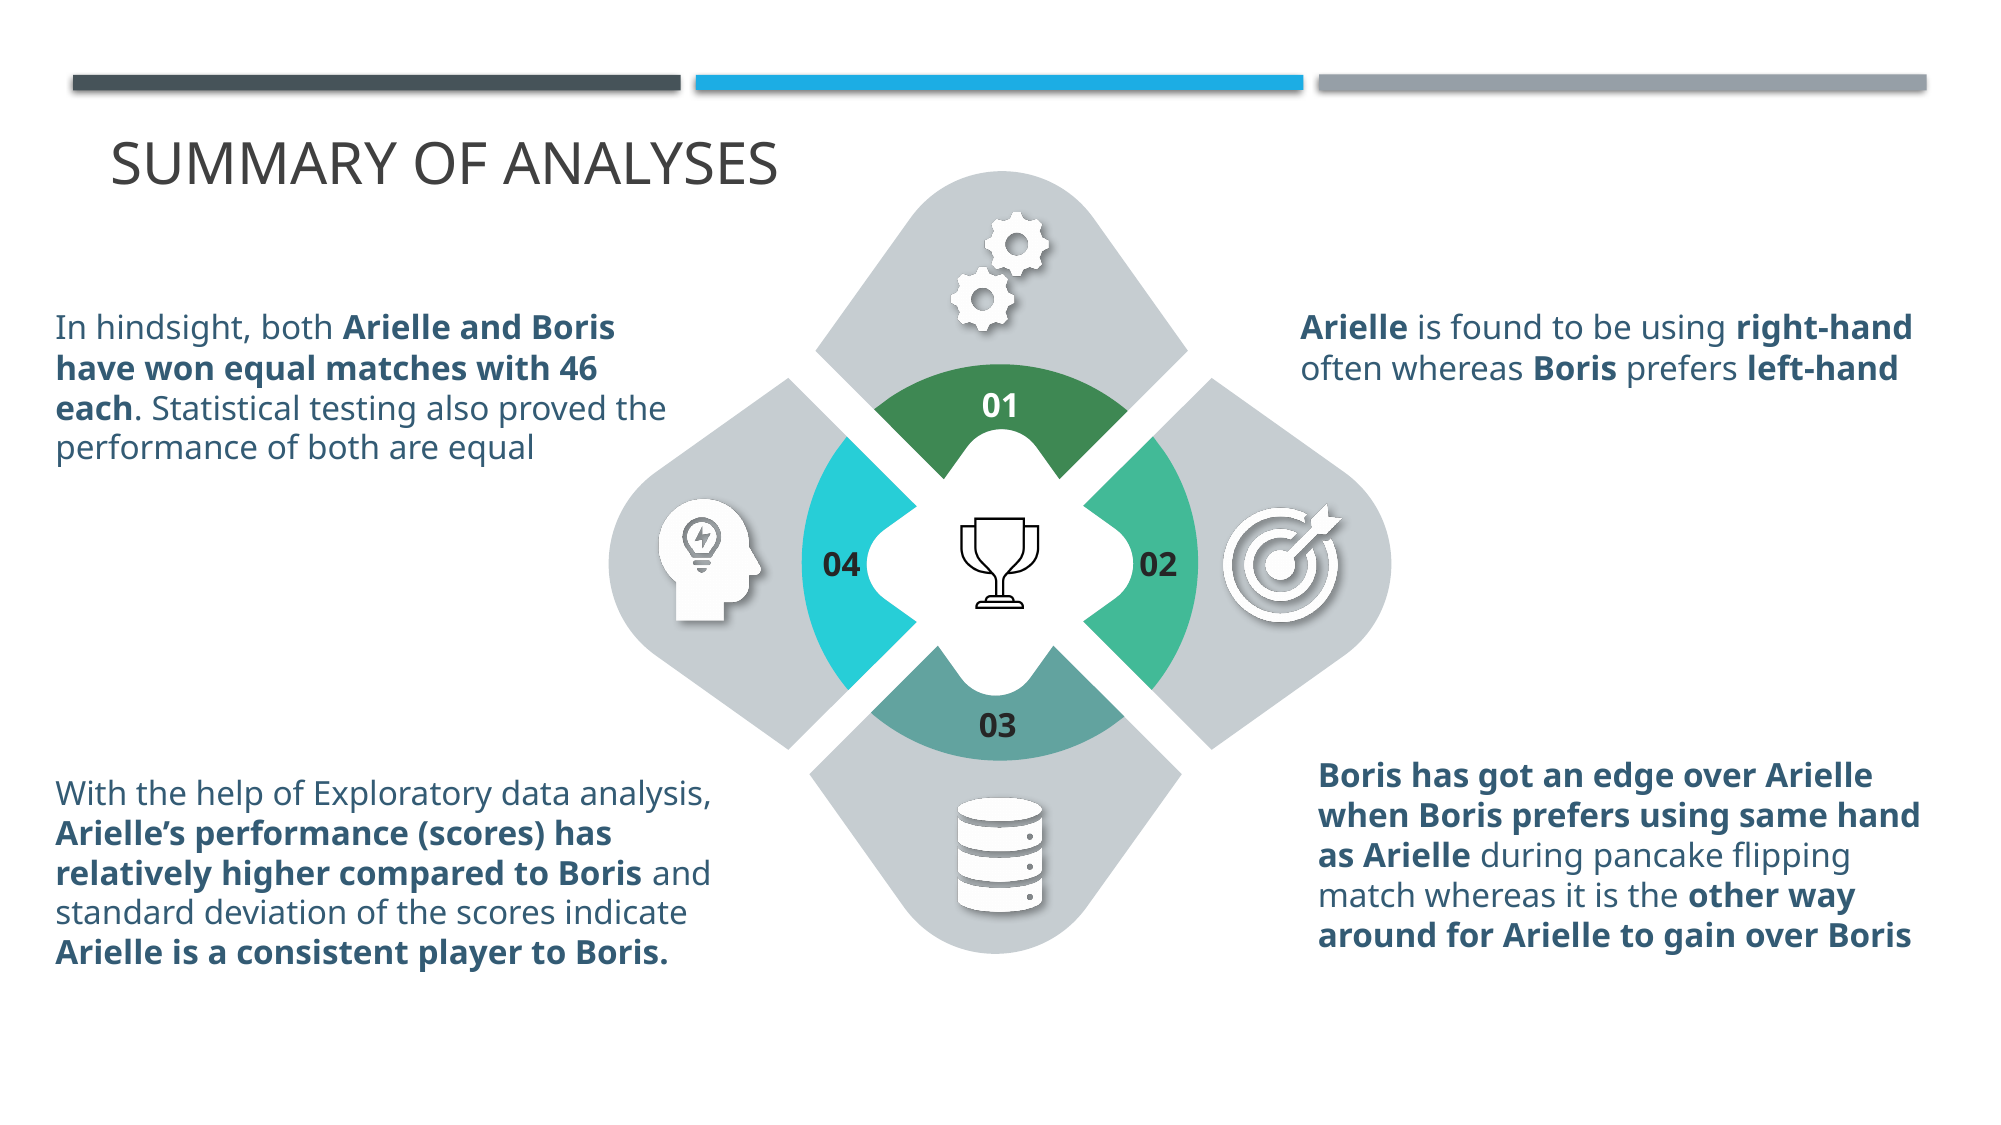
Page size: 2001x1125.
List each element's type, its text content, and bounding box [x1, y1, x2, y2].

text_box [815, 171, 1188, 411]
text_box 03 [870, 645, 1125, 761]
picture [944, 506, 1056, 618]
picture [1209, 489, 1355, 635]
text_box [1151, 377, 1392, 750]
picture [637, 489, 783, 635]
text_box Arielle is found to be using right-hand often whereas Boris prefers left-hand [1300, 299, 1945, 394]
text_box [937, 938, 1053, 954]
text_box Boris has got an edge over Arielle when Boris prefers using same hand as Arielle during pancake flipping match whereas it is the other way around for Arielle to gain over Boris [1317, 746, 1945, 962]
text_box 04 [801, 436, 917, 691]
text_box [636, 377, 848, 750]
text_box 01 [874, 364, 1128, 480]
picture [927, 198, 1073, 344]
text_box [608, 496, 631, 632]
title Summary of analyses [95, 115, 1905, 204]
text_box With the help of Exploratory data analysis, Arielle’s performance (scores) has relatively higher compared to Boris and standard deviation of the scores indicate Arielle is a consistent player to Boris. [55, 764, 727, 979]
text_box 02 [1083, 436, 1199, 690]
text_box In hindsight, both Arielle and Boris have won equal matches with 46 each. Statistical testing also proved the performance of both are equal [55, 299, 681, 474]
text_box [809, 713, 1182, 926]
picture [927, 782, 1073, 928]
